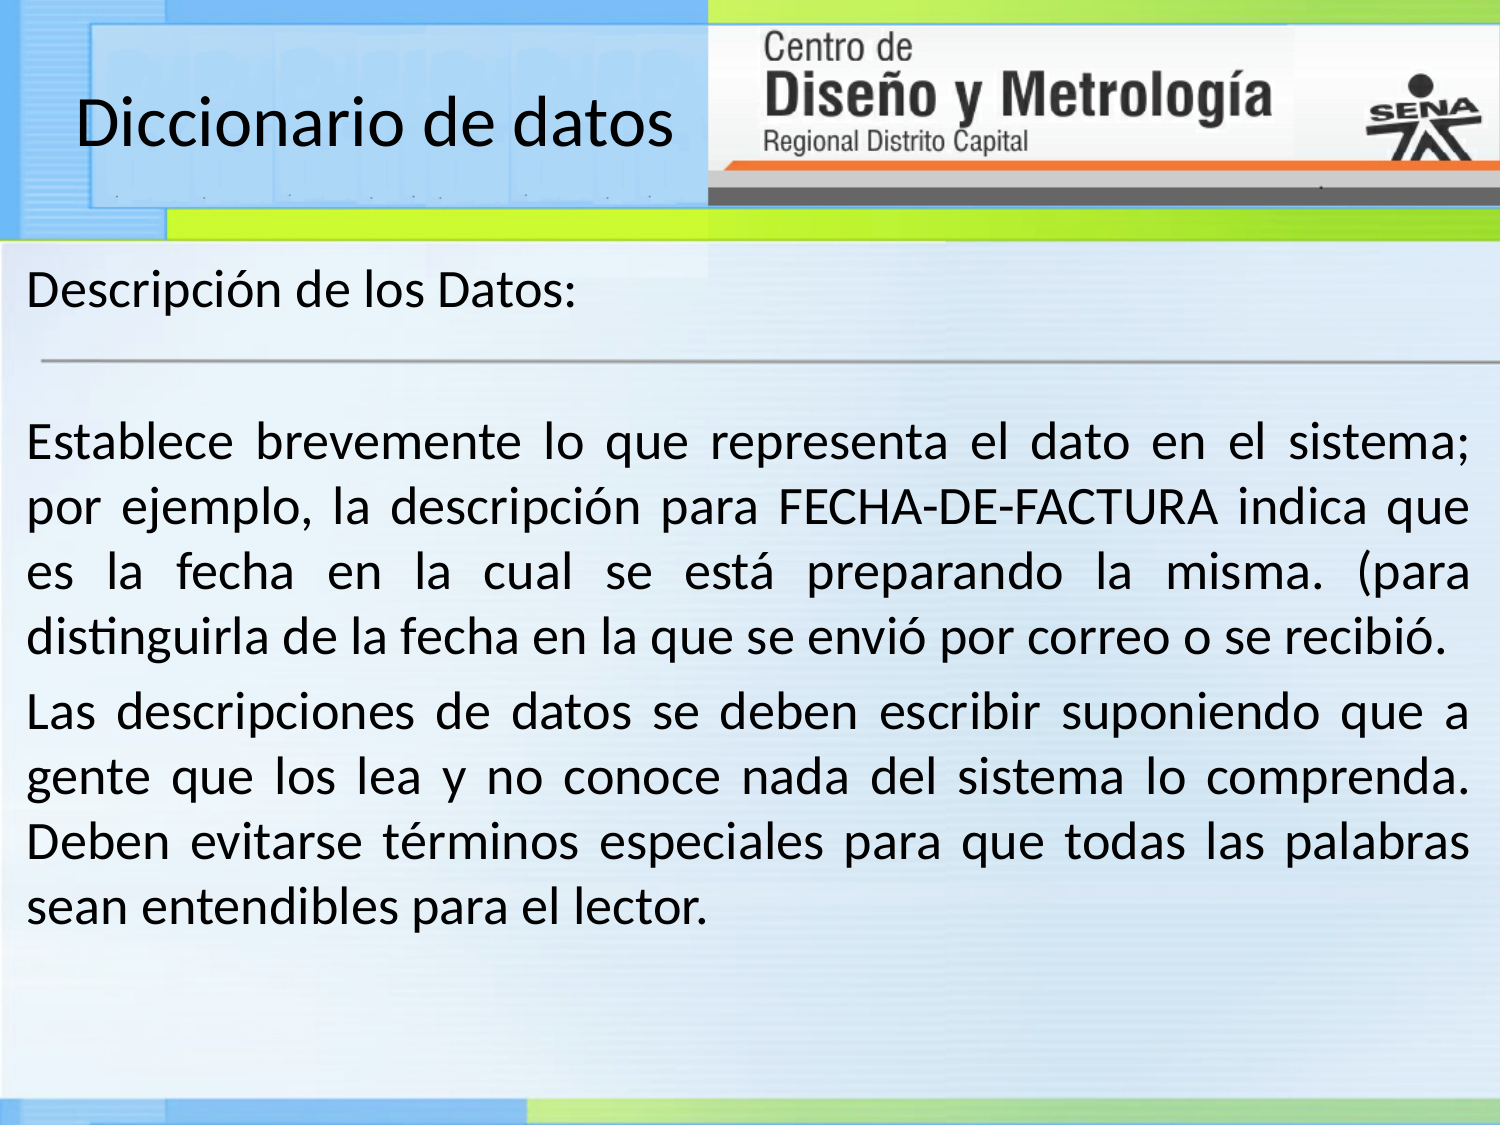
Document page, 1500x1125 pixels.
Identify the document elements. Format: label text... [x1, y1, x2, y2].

picture [0, 0, 1500, 1125]
title Diccionario de datos [58, 58, 692, 176]
list Descripción de los Datos: Establece brevemente lo que representa el dato en el sistema; por ejemplo, la descripción para FECHA-DE-FACTURA indica que es la fecha en la cual se está preparando la misma. (para distinguirla de la fecha en la que se envió por correo o se recibió. Las descripciones de datos se deben escribir suponiendo que a gente que los lea y no conoce nada del sistema lo comprenda. Deben evitarse términos especiales para que todas las palabras sean entendibles para el lector. [11, 246, 1489, 1090]
